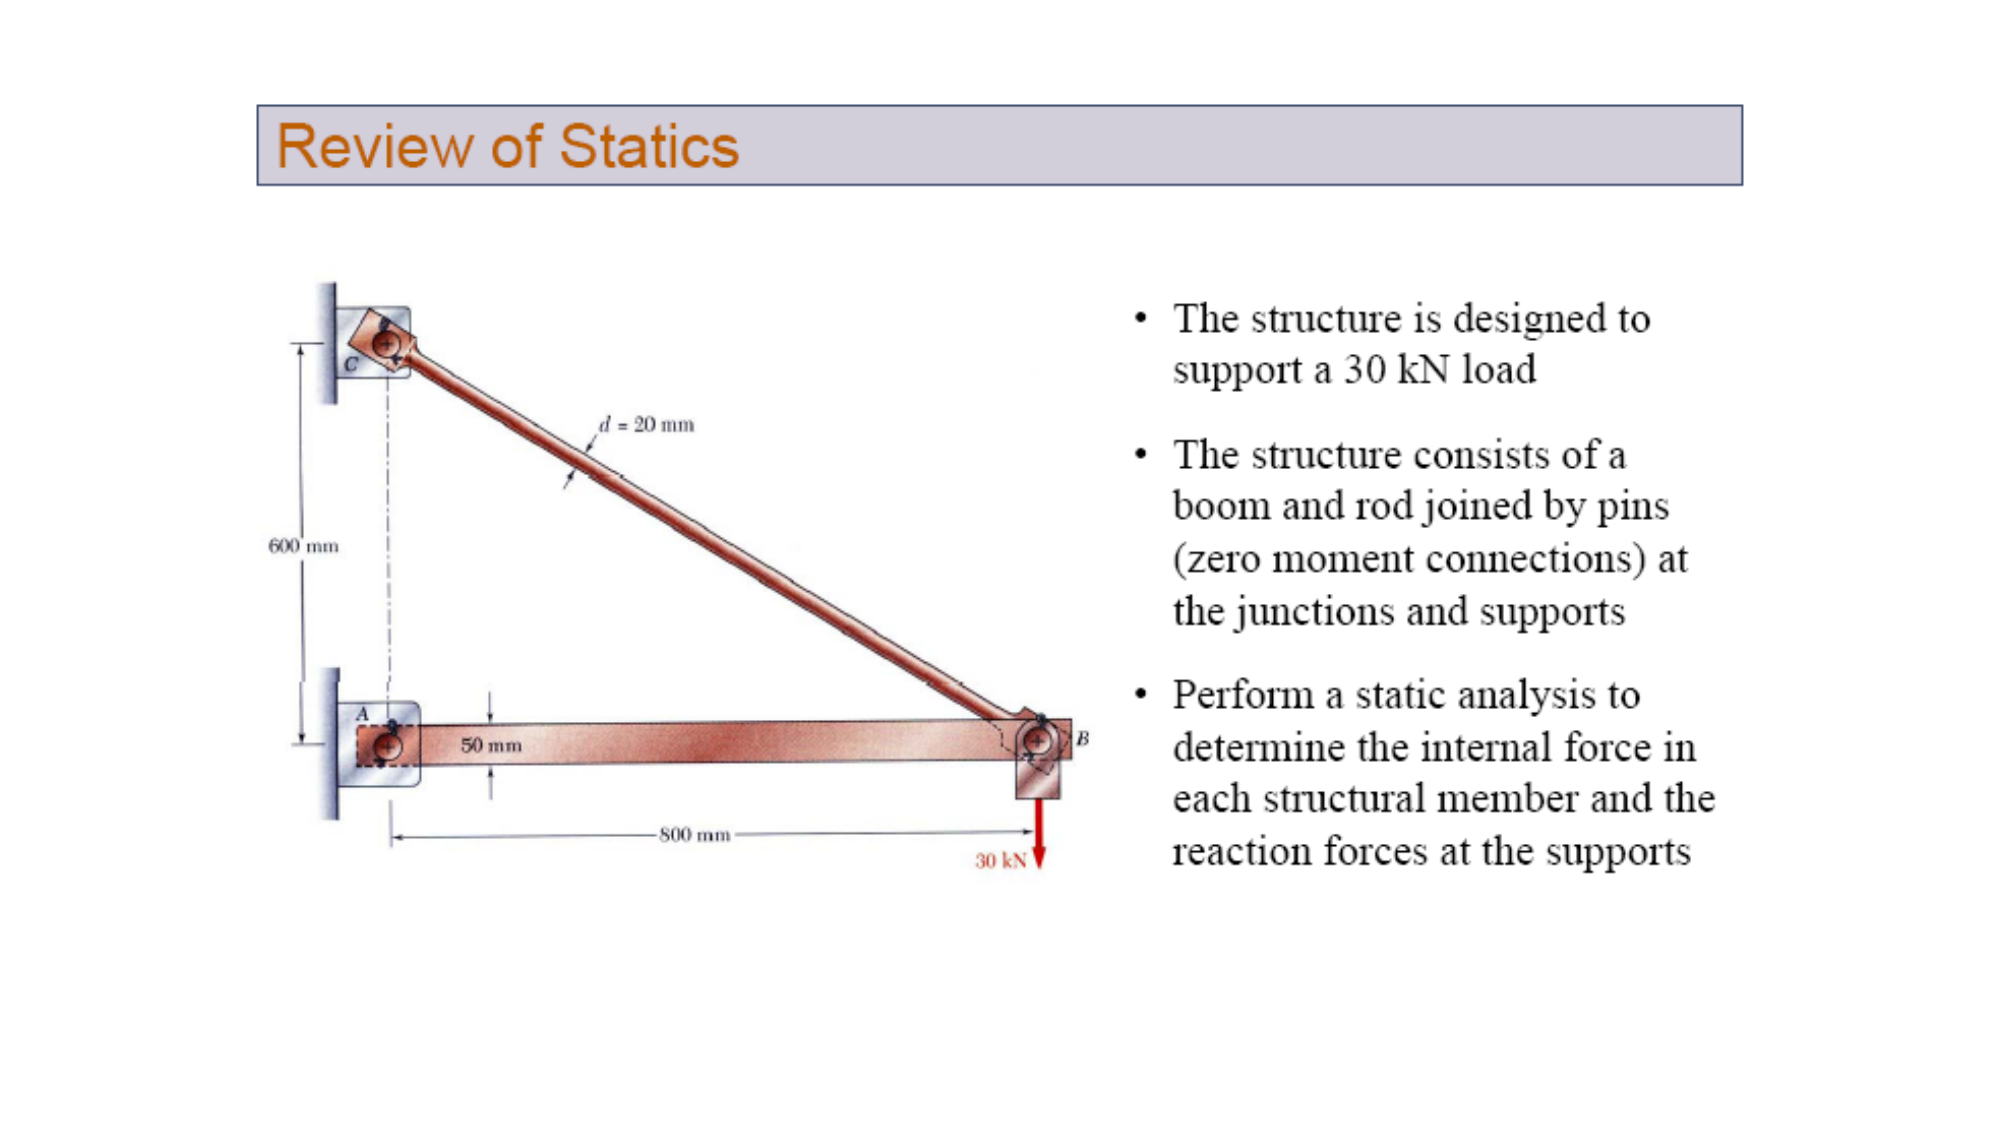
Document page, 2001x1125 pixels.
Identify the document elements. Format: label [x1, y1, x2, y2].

subtitle [249, 99, 1751, 905]
